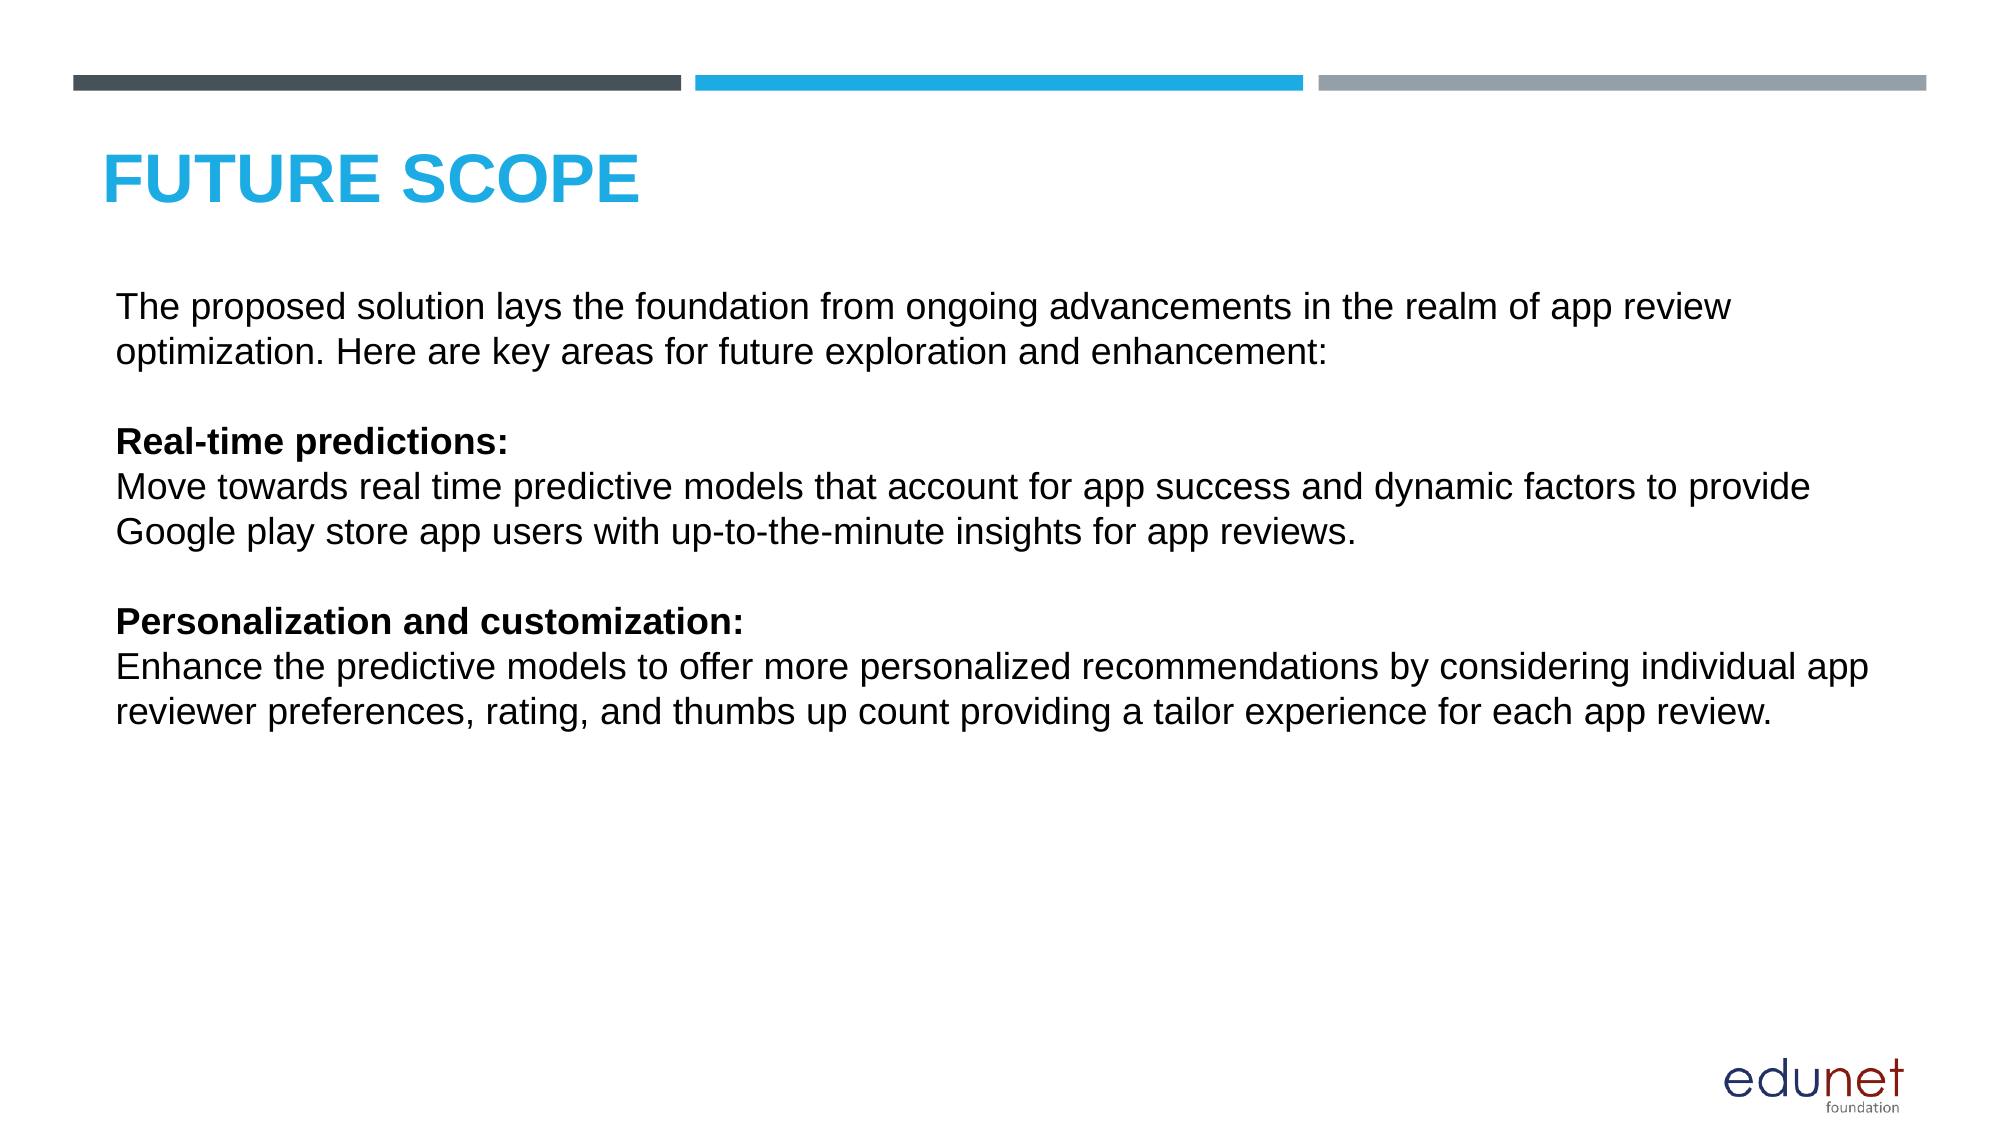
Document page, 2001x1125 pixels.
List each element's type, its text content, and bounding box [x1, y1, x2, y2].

picture [1724, 1057, 1904, 1113]
title FUTURE SCOPE [100, 131, 643, 274]
text_box The proposed solution lays the foundation from ongoing advancements in the realm of app review optimization. Here are key areas for future exploration and enhancement: Real-time predictions: Move towards real time predictive models that account for app success and dynamic factors to provide Google play store app users with up-to-the-minute insights for app reviews. Personalization and customization: Enhance the predictive models to offer more personalized recommendations by considering individual app reviewer preferences, rating, and thumbs up count providing a tailor experience for each app review. [100, 274, 1900, 830]
